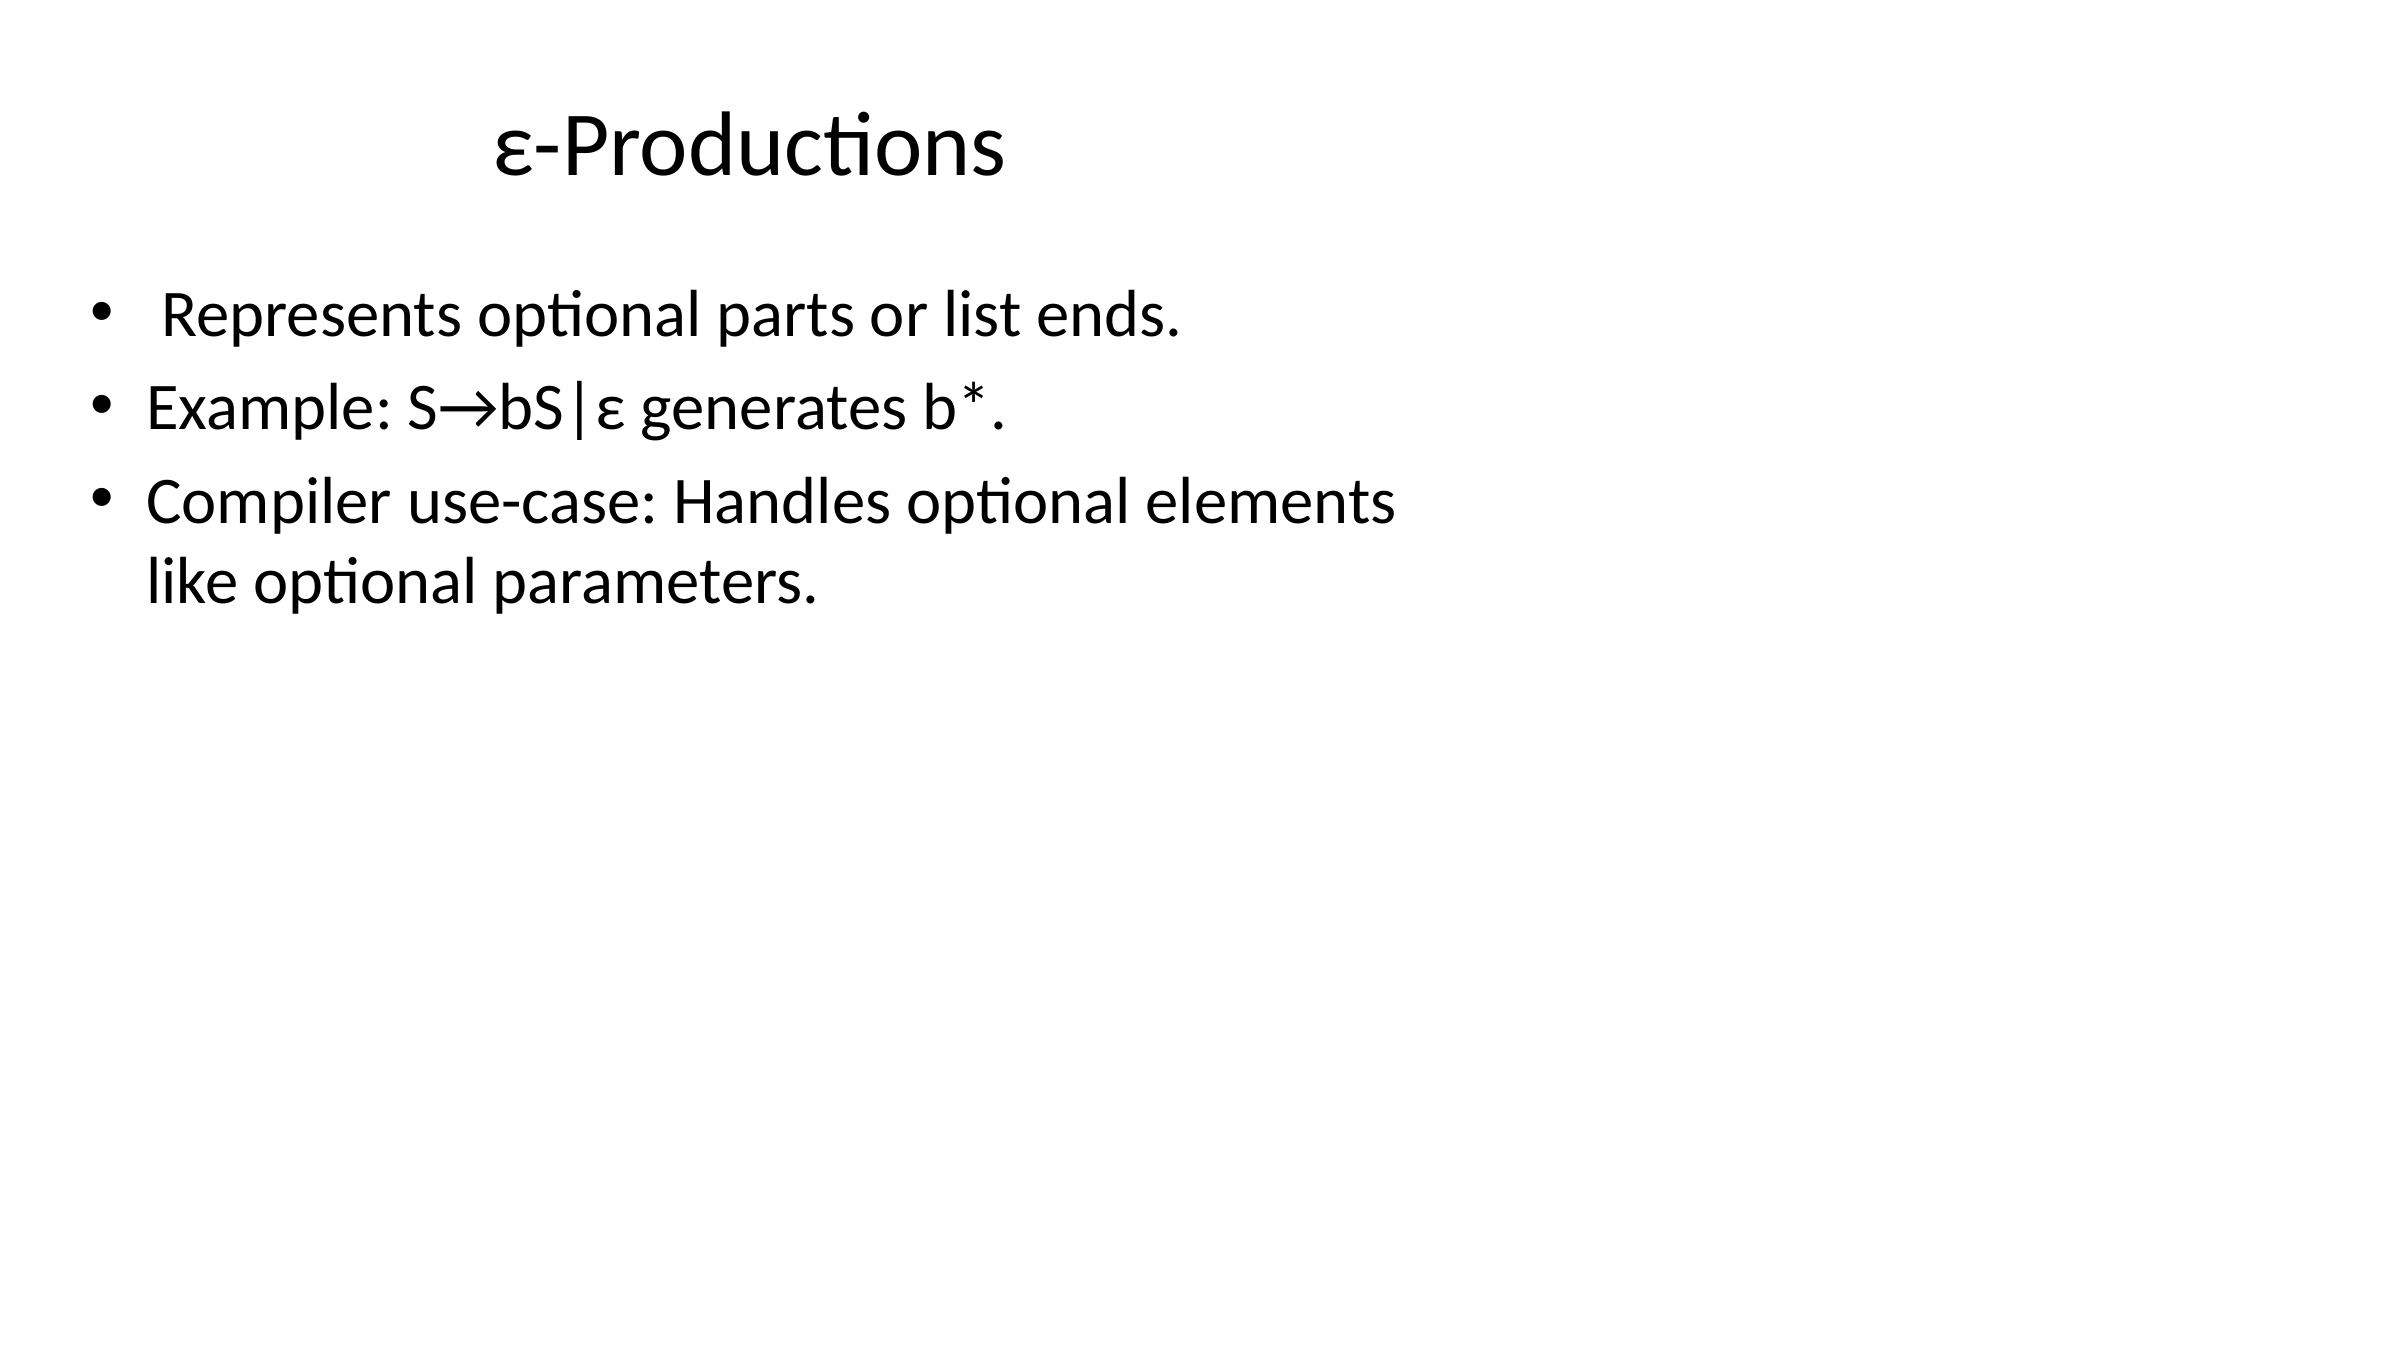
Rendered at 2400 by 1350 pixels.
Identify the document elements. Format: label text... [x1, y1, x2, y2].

list Represents optional parts or list ends. Example: S→bS|ε generates b*. Compiler use-case: Handles optional elements like optional parameters. [75, 262, 1425, 1005]
title ε-Productions [75, 45, 1425, 233]
